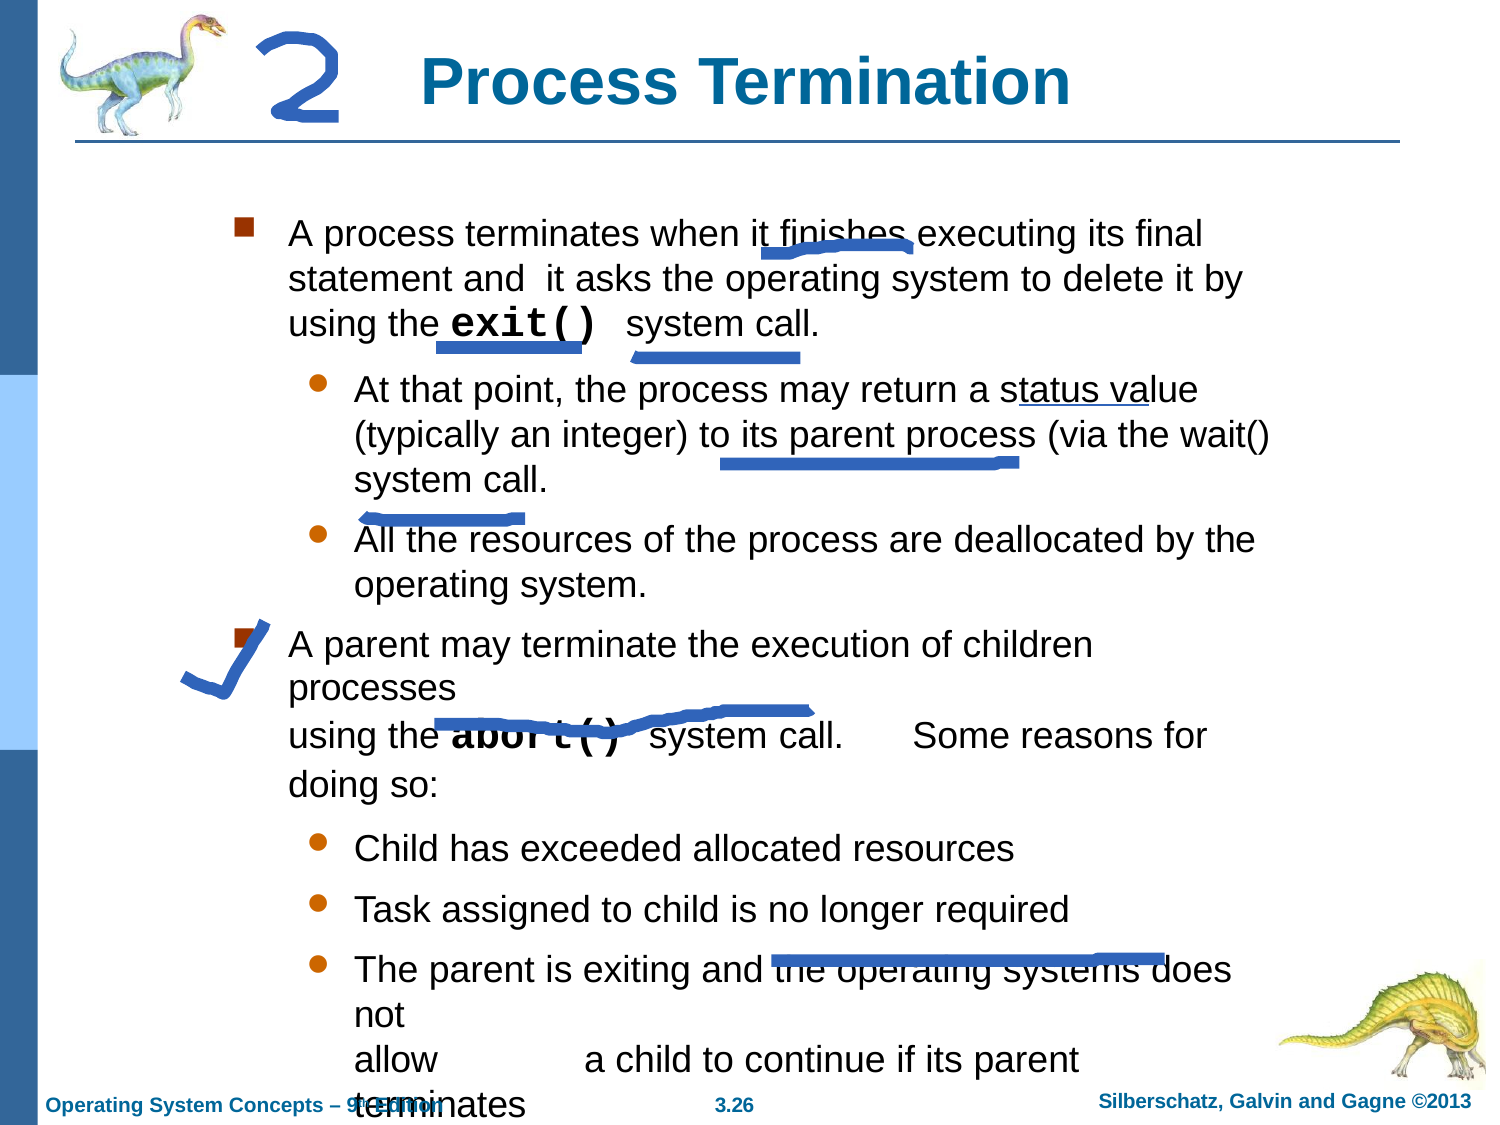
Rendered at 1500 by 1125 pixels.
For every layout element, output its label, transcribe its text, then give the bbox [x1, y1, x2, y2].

text_box At that point, the process may return a status value (typically an integer) to its parent process (via the wait() system call. All the resources of the process are deallocated by the operating system. A parent may terminate the execution of children processes using the abort() system call. Some reasons for doing so: Child has exceeded allocated resources Task assigned to child is no longer required The parent is exiting and the operating systems does not allow a child to continue if its parent terminates [229, 362, 1315, 1125]
text_box [434, 708, 811, 733]
slide_number Silberschatz, Galvin and Gagne ©2013 [1096, 1087, 1478, 1125]
text_box system call. [623, 297, 824, 345]
text_box A process terminates when it finishes executing its final statement and it asks the operating system to delete it by [229, 206, 1247, 299]
picture [1315, 959, 1486, 1090]
slide_number 3.10 [712, 1091, 764, 1125]
picture [58, 11, 228, 145]
title Process Termination [213, 23, 1492, 226]
text_box [259, 37, 339, 117]
footer Operating System Concepts – 9th Edition [17, 1091, 450, 1125]
text_box [362, 515, 526, 521]
text_box [182, 621, 266, 694]
text_box using the exit() [286, 292, 603, 345]
text_box [761, 244, 914, 254]
